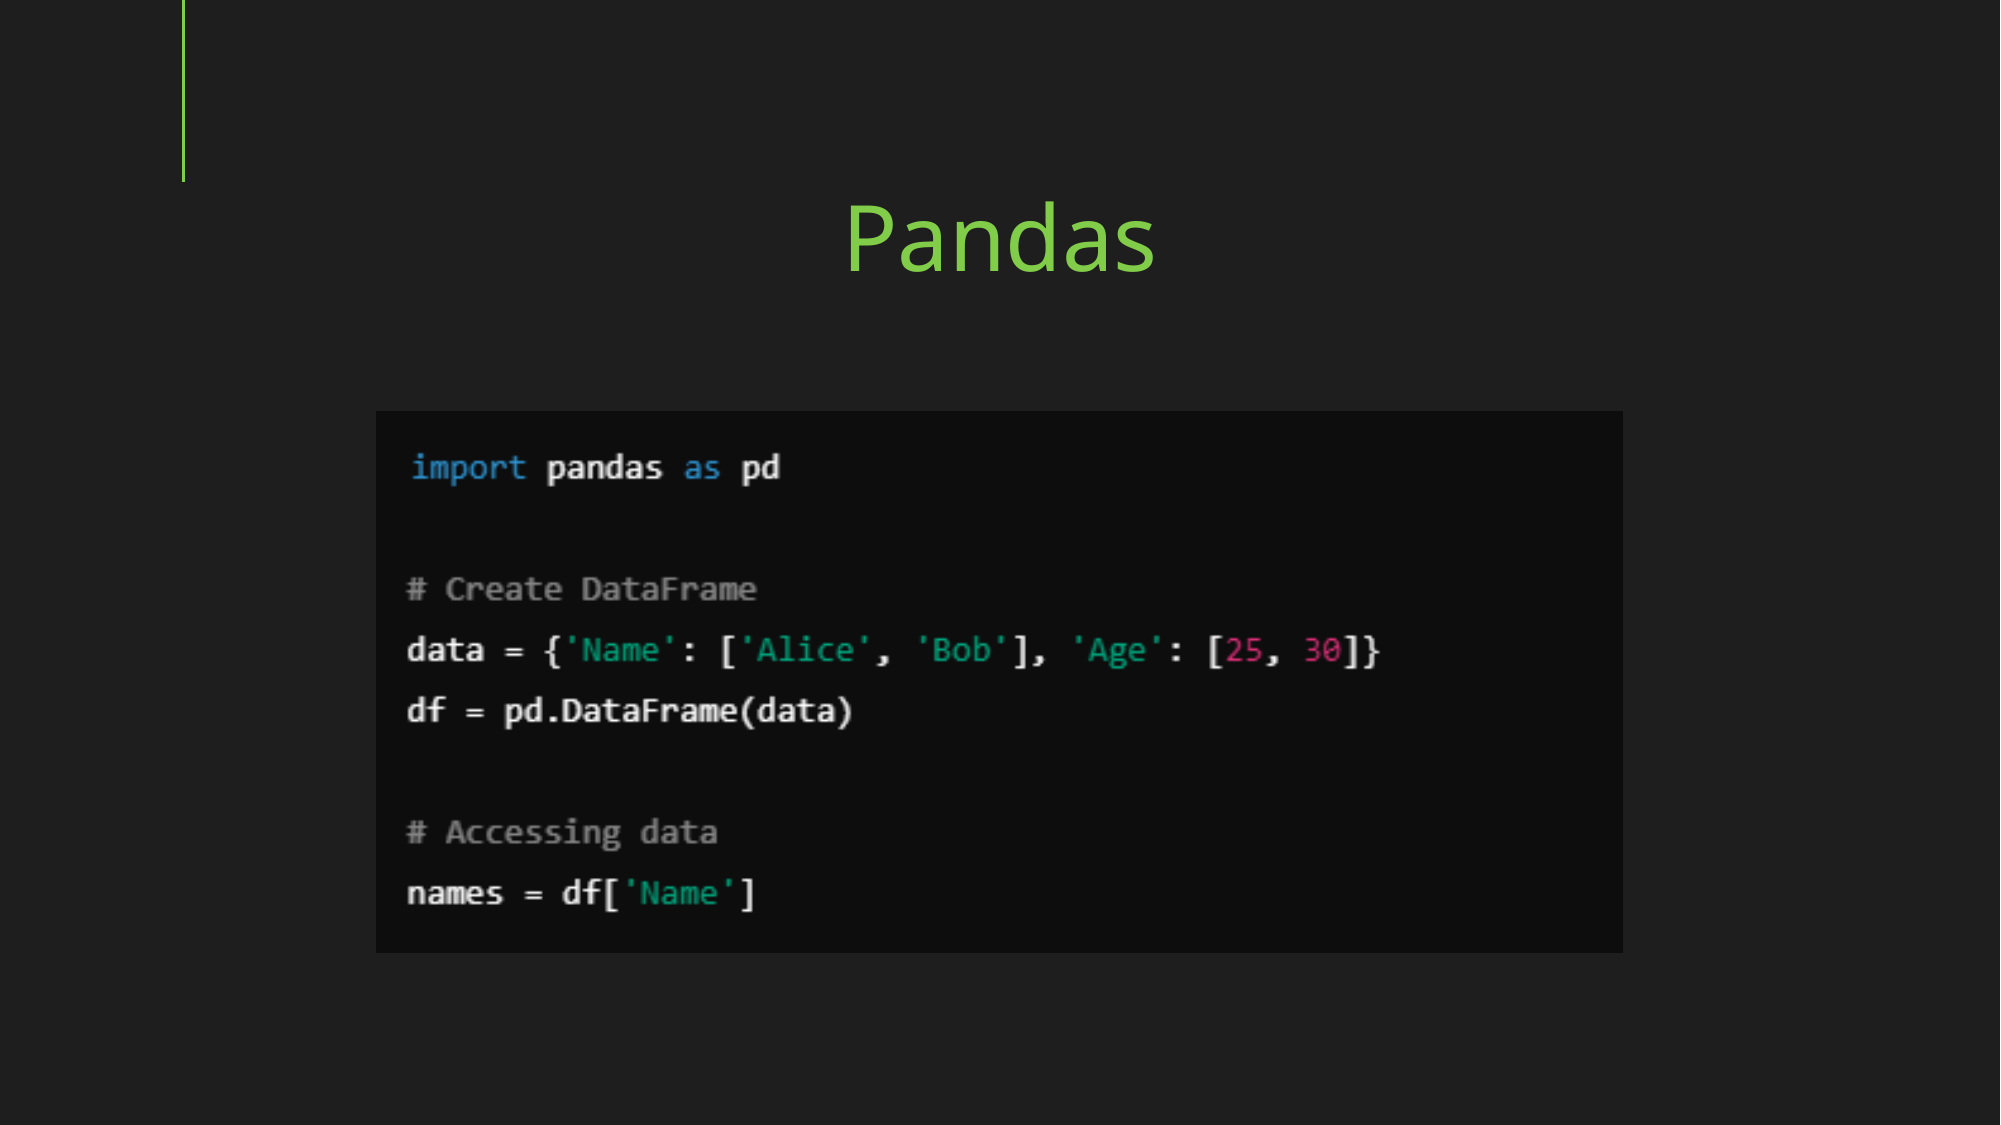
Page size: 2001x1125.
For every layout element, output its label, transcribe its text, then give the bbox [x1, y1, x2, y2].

picture [376, 411, 1623, 953]
text_box Pandas [84, 172, 1916, 298]
